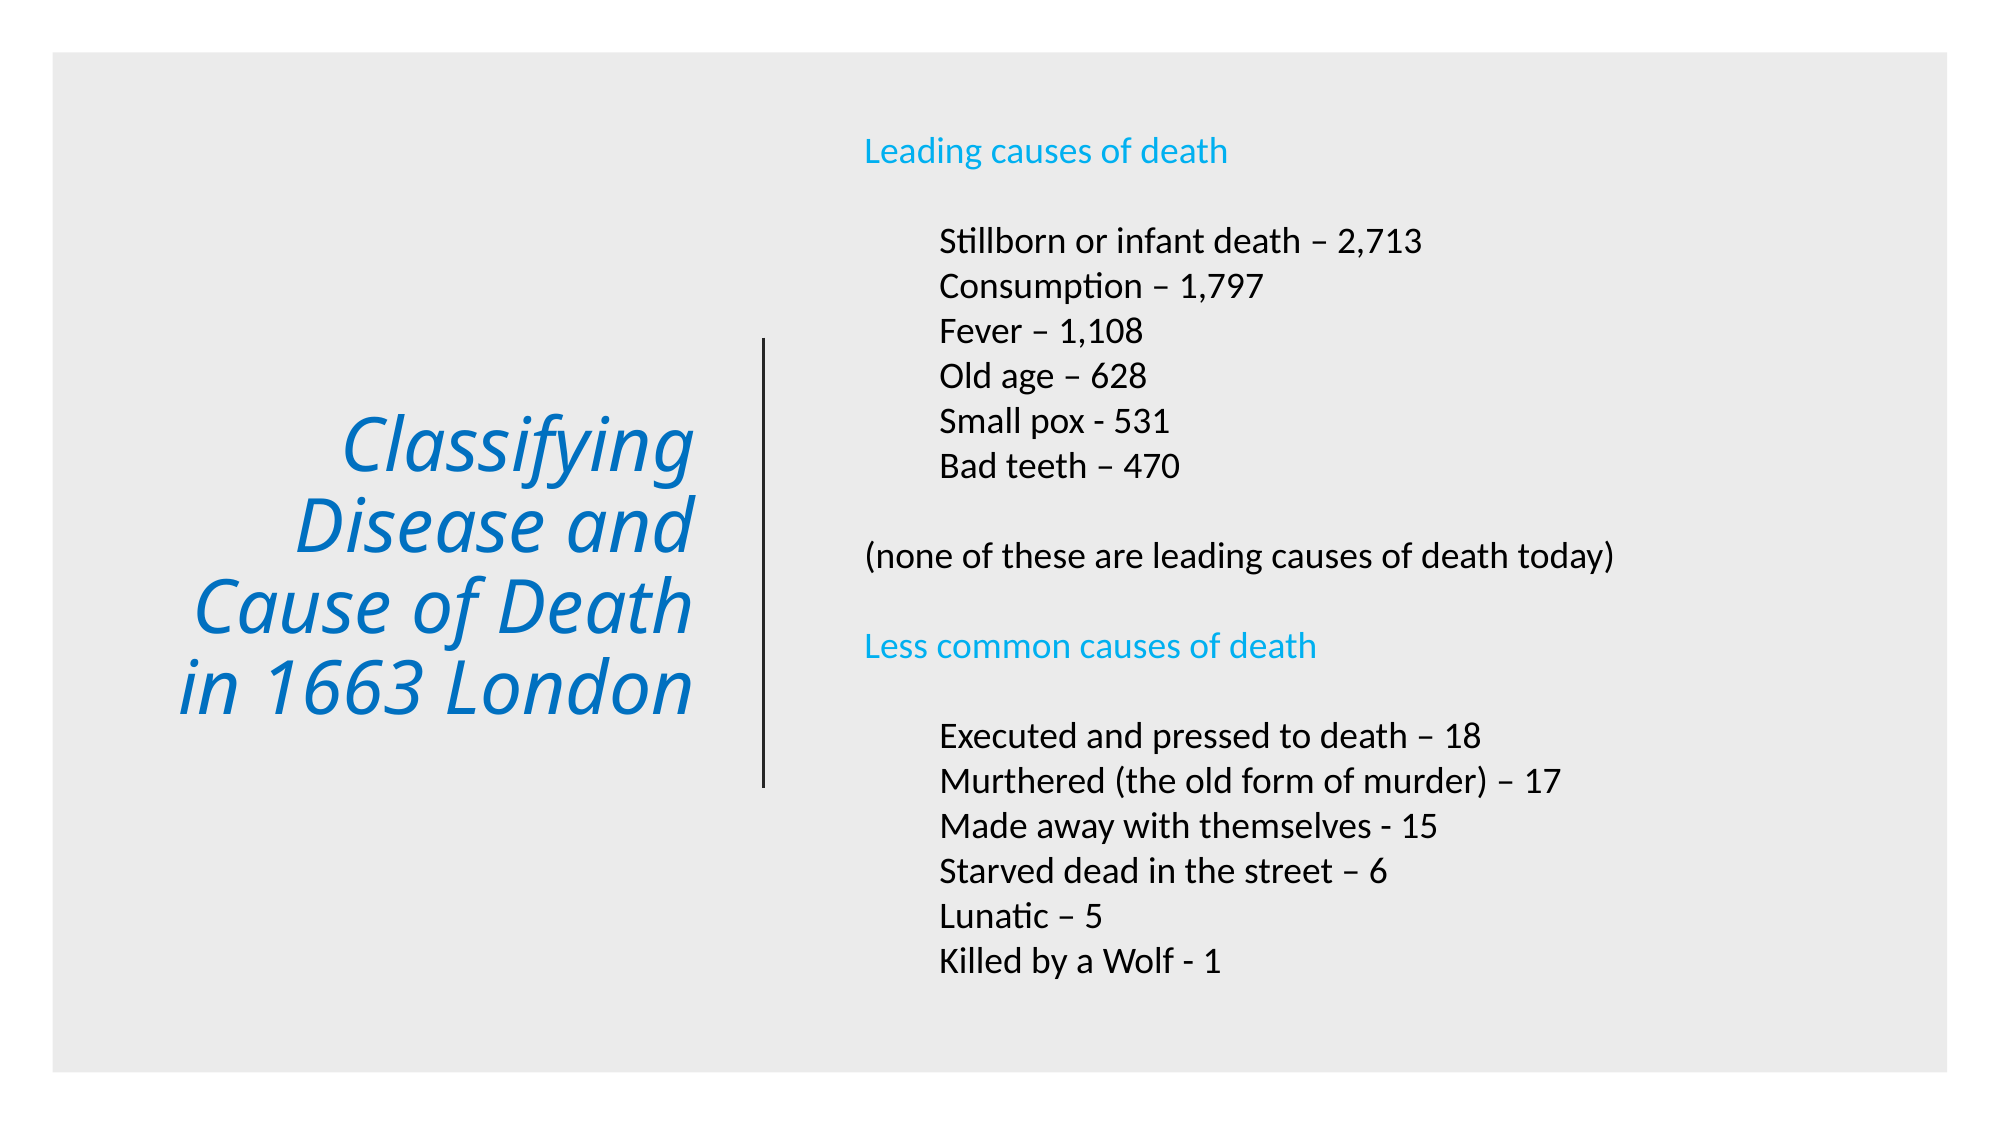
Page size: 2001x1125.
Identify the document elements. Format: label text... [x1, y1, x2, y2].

title Classifying Disease and Cause of Death in 1663 London [137, 141, 711, 997]
text_box [52, 51, 1948, 1073]
text_box Leading causes of death Stillborn or infant death – 2,713 Consumption – 1,797 Fever – 1,108 Old age – 628 Small pox - 531 Bad teeth – 470 (none of these are leading causes of death today) Less common causes of death Executed and pressed to death – 18 Murthered (the old form of murder) – 17 Made away with themselves - 15 Starved dead in the street – 6 Lunatic – 5 Killed by a Wolf - 1 [849, 118, 1631, 1034]
